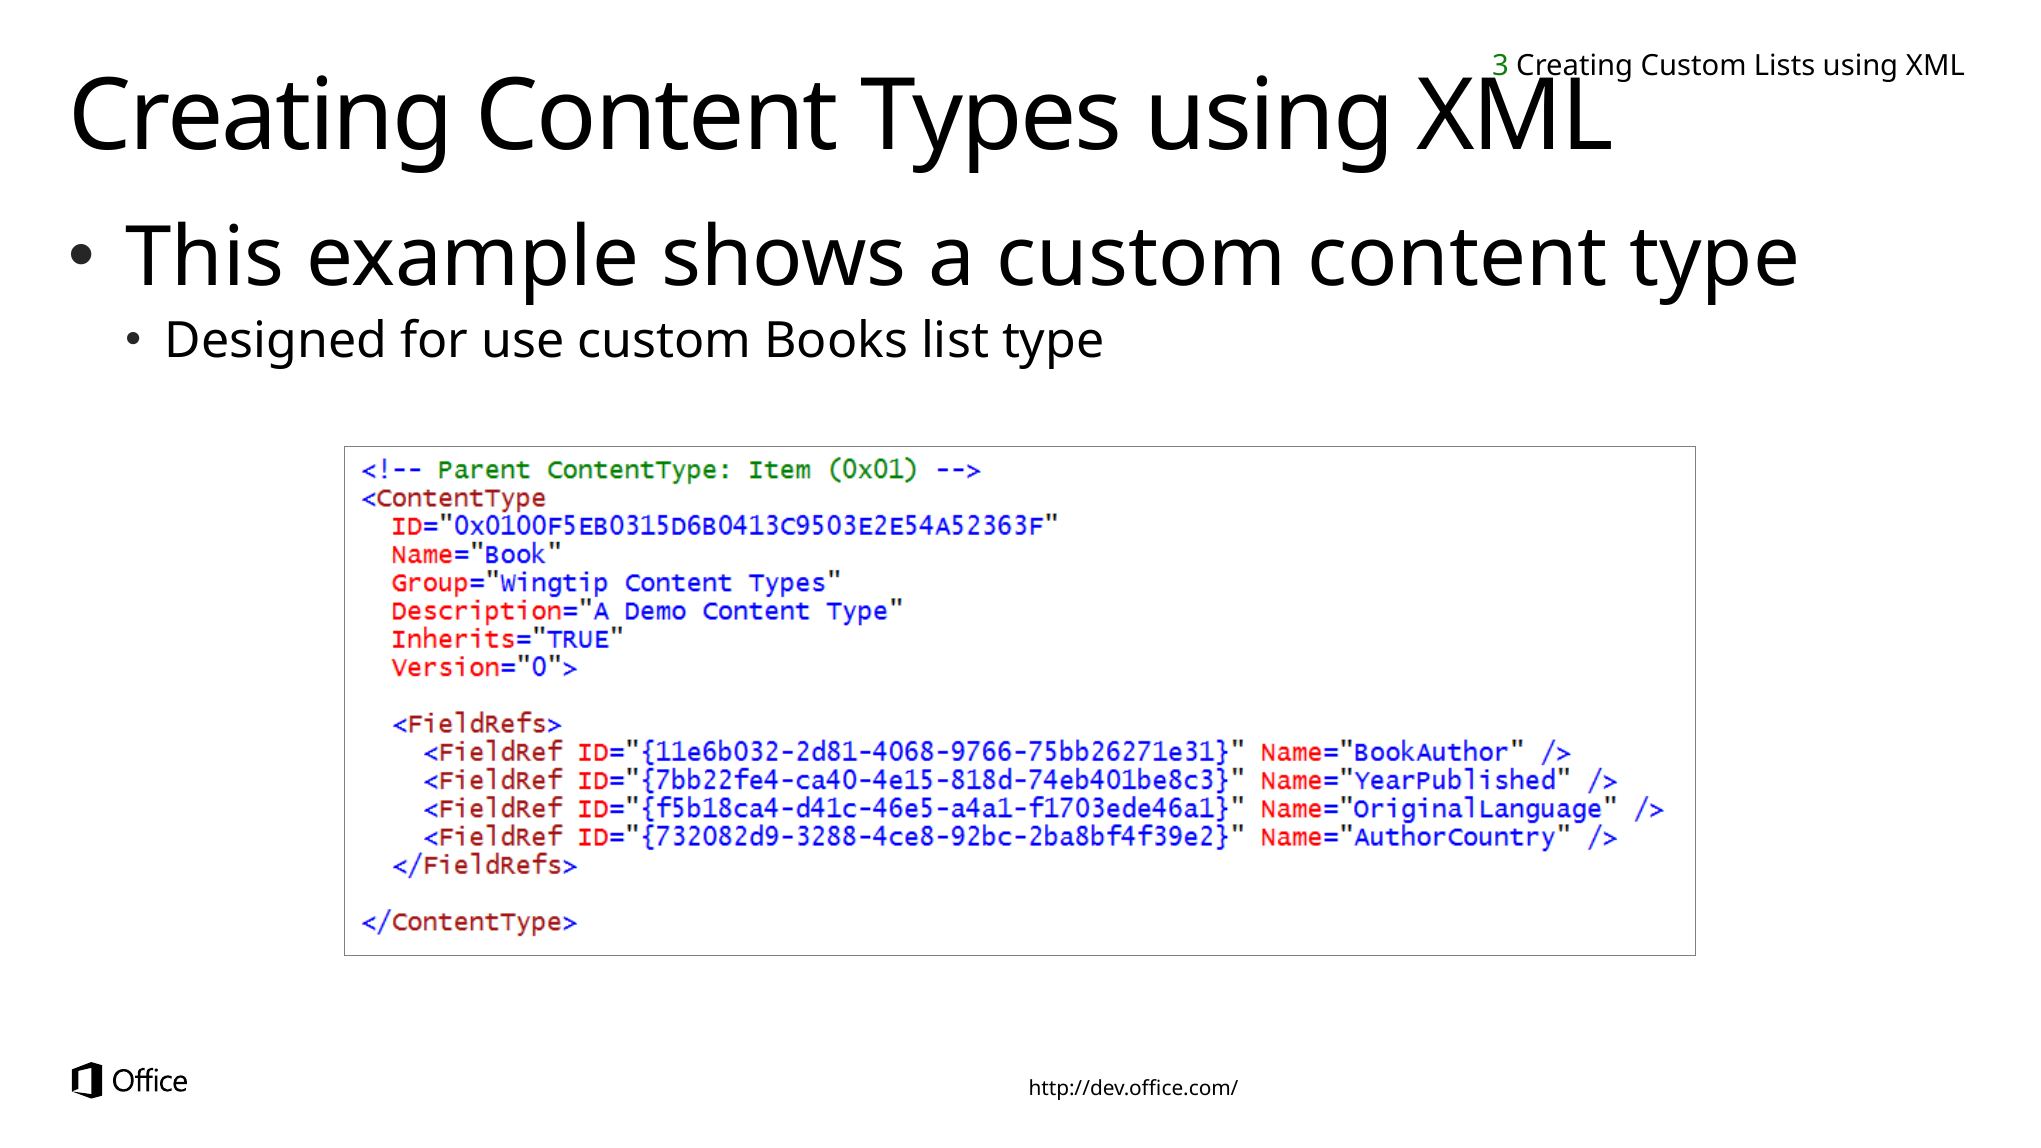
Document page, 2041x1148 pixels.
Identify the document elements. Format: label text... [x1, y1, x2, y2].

picture [344, 445, 1696, 956]
footer 3 Creating Custom Lists using XML [1306, 48, 1996, 110]
title Creating Content Types using XML [45, 48, 1996, 199]
list This example shows a custom content type Designed for use custom Books list type [45, 199, 1996, 543]
